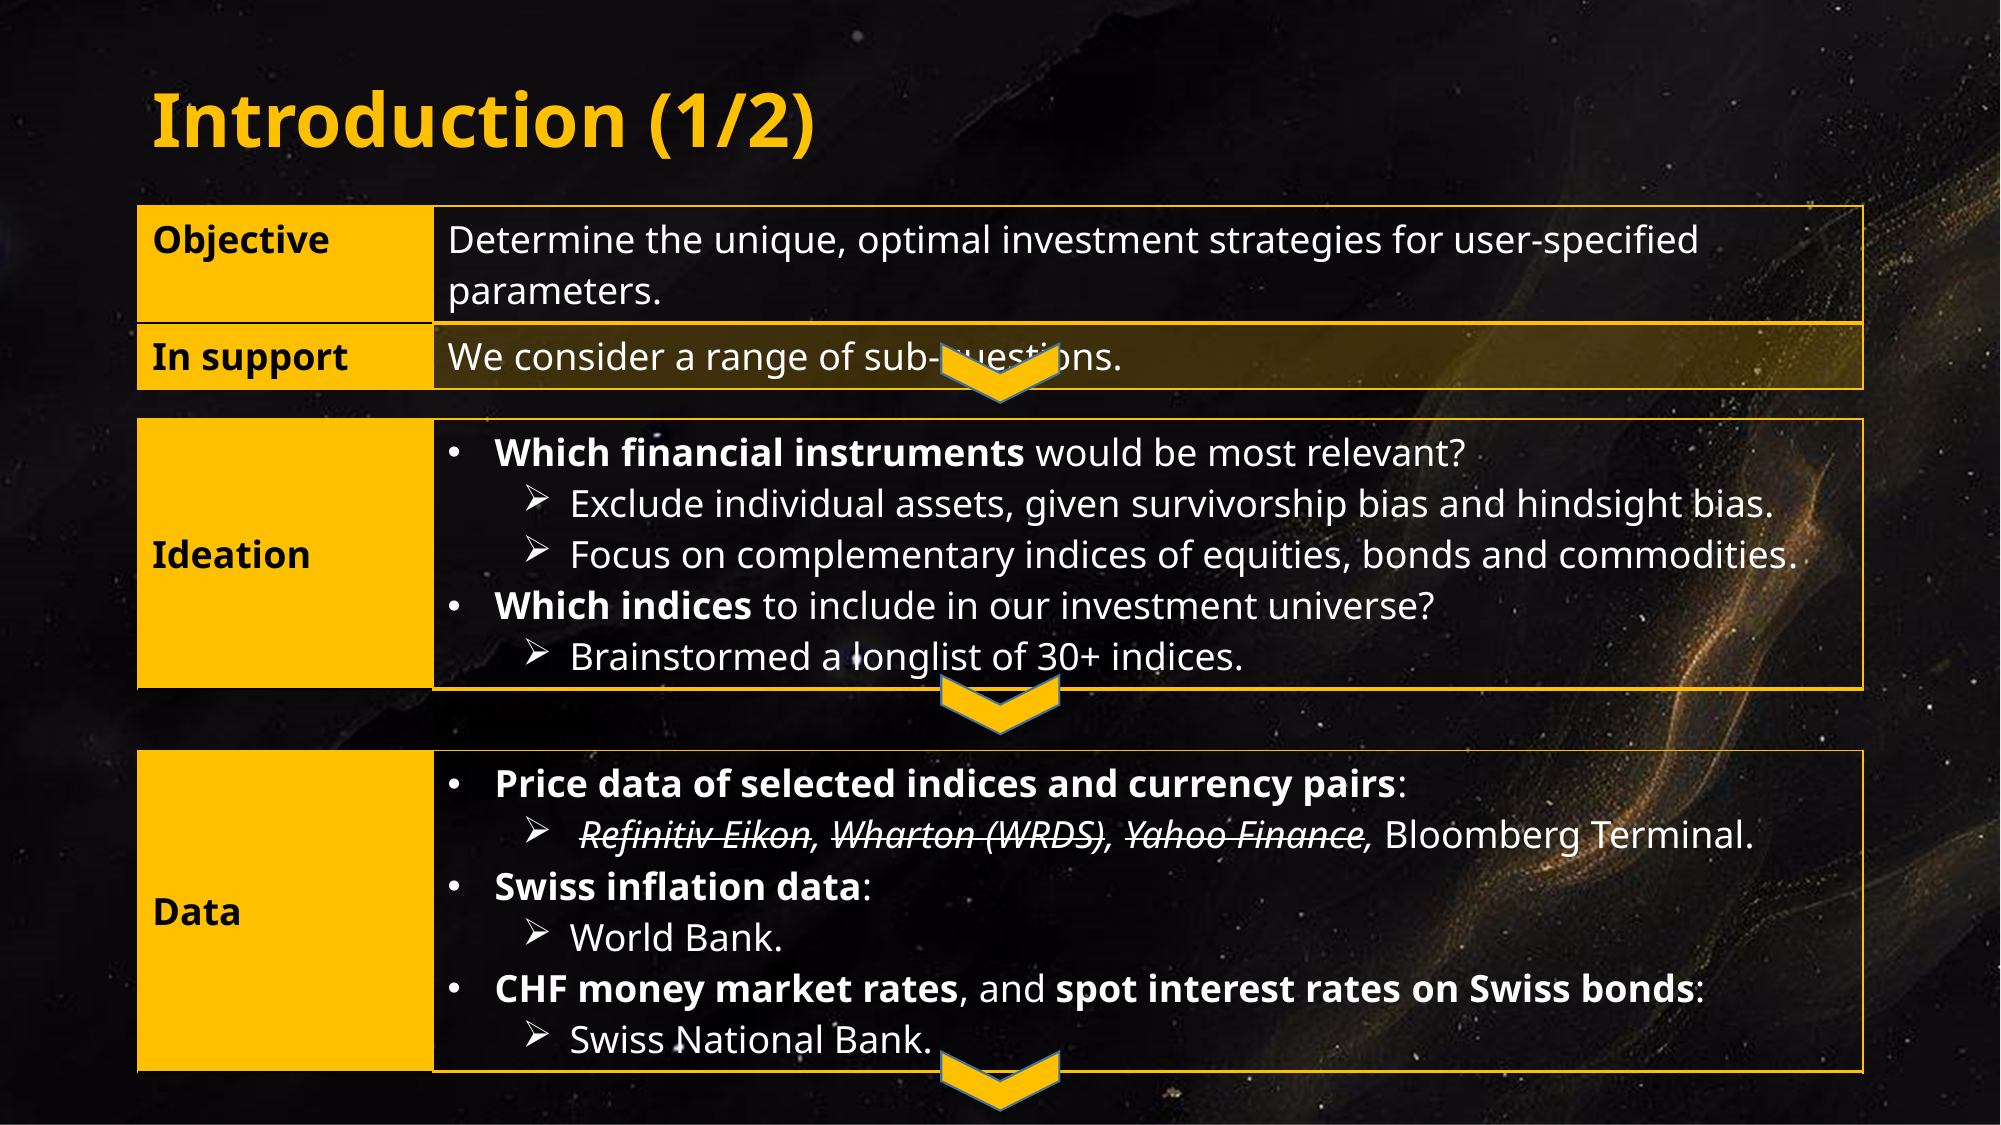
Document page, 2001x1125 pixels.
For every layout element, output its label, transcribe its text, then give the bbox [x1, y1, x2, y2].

text_box [940, 342, 1061, 404]
text_box [940, 1049, 1061, 1112]
title Introduction (1/2) [137, 59, 965, 205]
text_box [940, 673, 1061, 736]
table_header Data [138, 751, 432, 1071]
picture [0, 0, 2001, 1125]
table_header Objective [138, 207, 432, 322]
table_header Determine the unique, optimal investment strategies for user-specified parameters. [434, 207, 1862, 321]
table_cell We consider a range of sub-questions. [434, 325, 1862, 388]
table_header Price data of selected indices and currency pairs: Refinitiv Eikon, Wharton (WRDS), Yahoo Finance, Bloomberg Terminal. Swiss inflation data: World Bank. CHF money market rates, and spot interest rates on Swiss bonds: Swiss National Bank. [434, 751, 1862, 1070]
table_cell In support [138, 324, 432, 388]
table_header Ideation [138, 420, 432, 688]
table_header Which financial instruments would be most relevant? Exclude individual assets, given survivorship bias and hindsight bias. Focus on complementary indices of equities, bonds and commodities. Which indices to include in our investment universe? Brainstormed a longlist of 30+ indices. [434, 420, 1862, 687]
